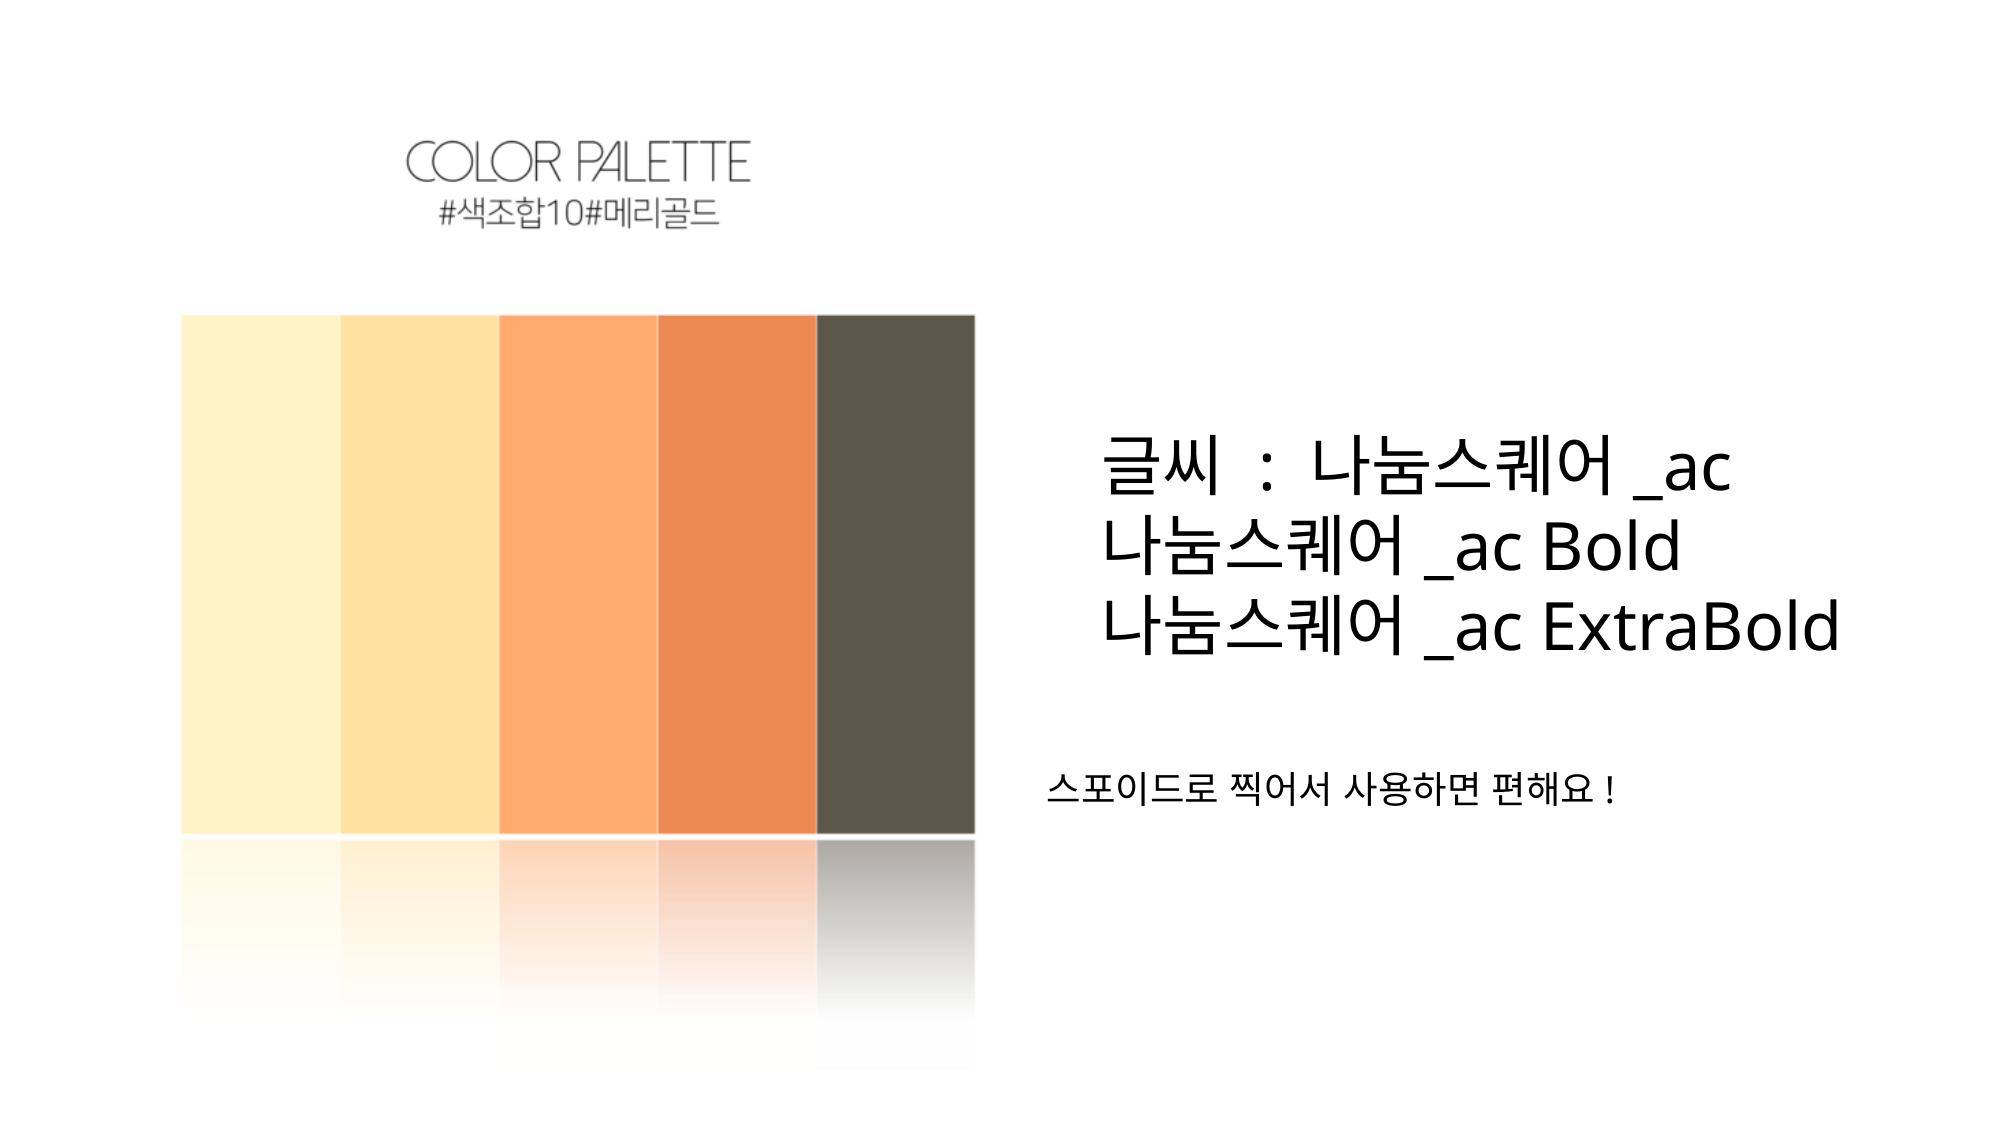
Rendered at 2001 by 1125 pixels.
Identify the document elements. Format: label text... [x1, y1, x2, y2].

text_box 스포이드로 찍어서 사용하면 편해요! [1032, 758, 1681, 818]
picture [71, 55, 1087, 1070]
